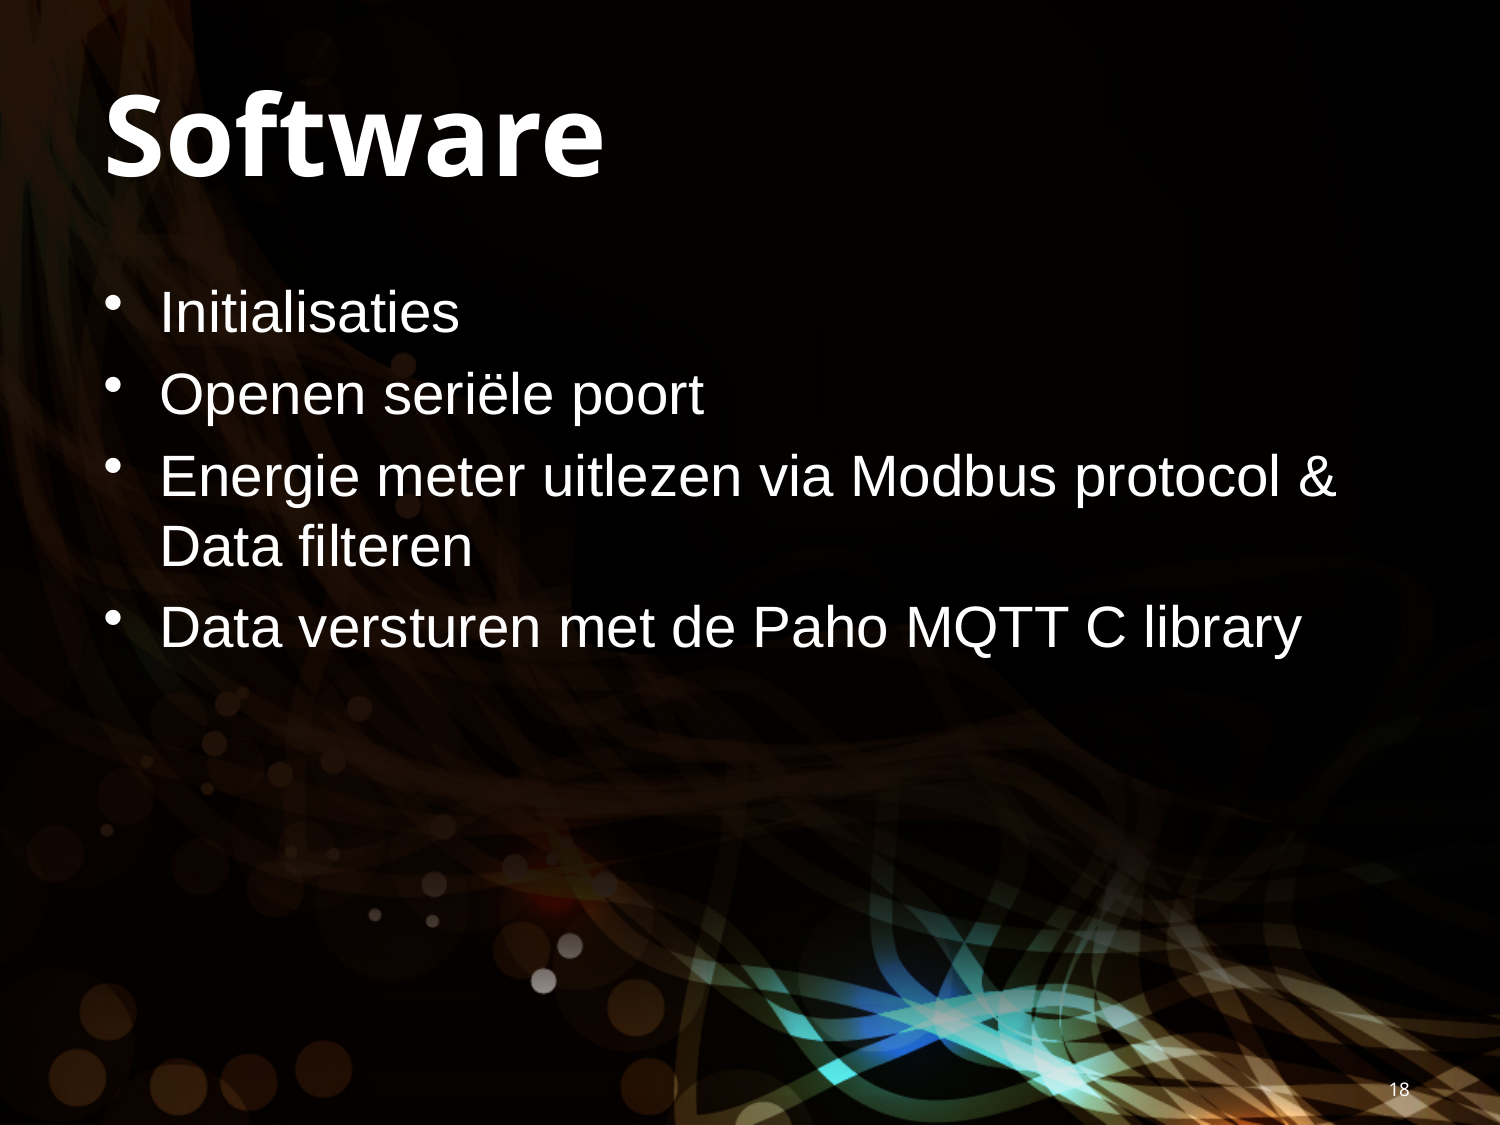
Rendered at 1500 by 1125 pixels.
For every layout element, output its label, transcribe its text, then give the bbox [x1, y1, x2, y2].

list Initialisaties Openen seriële poort Energie meter uitlezen via Modbus protocol & Data filteren Data versturen met de Paho MQTT C library [88, 267, 1424, 1047]
slide_number 18 [1074, 1070, 1425, 1103]
picture [0, 0, 1500, 1125]
title Software [88, 31, 1424, 232]
